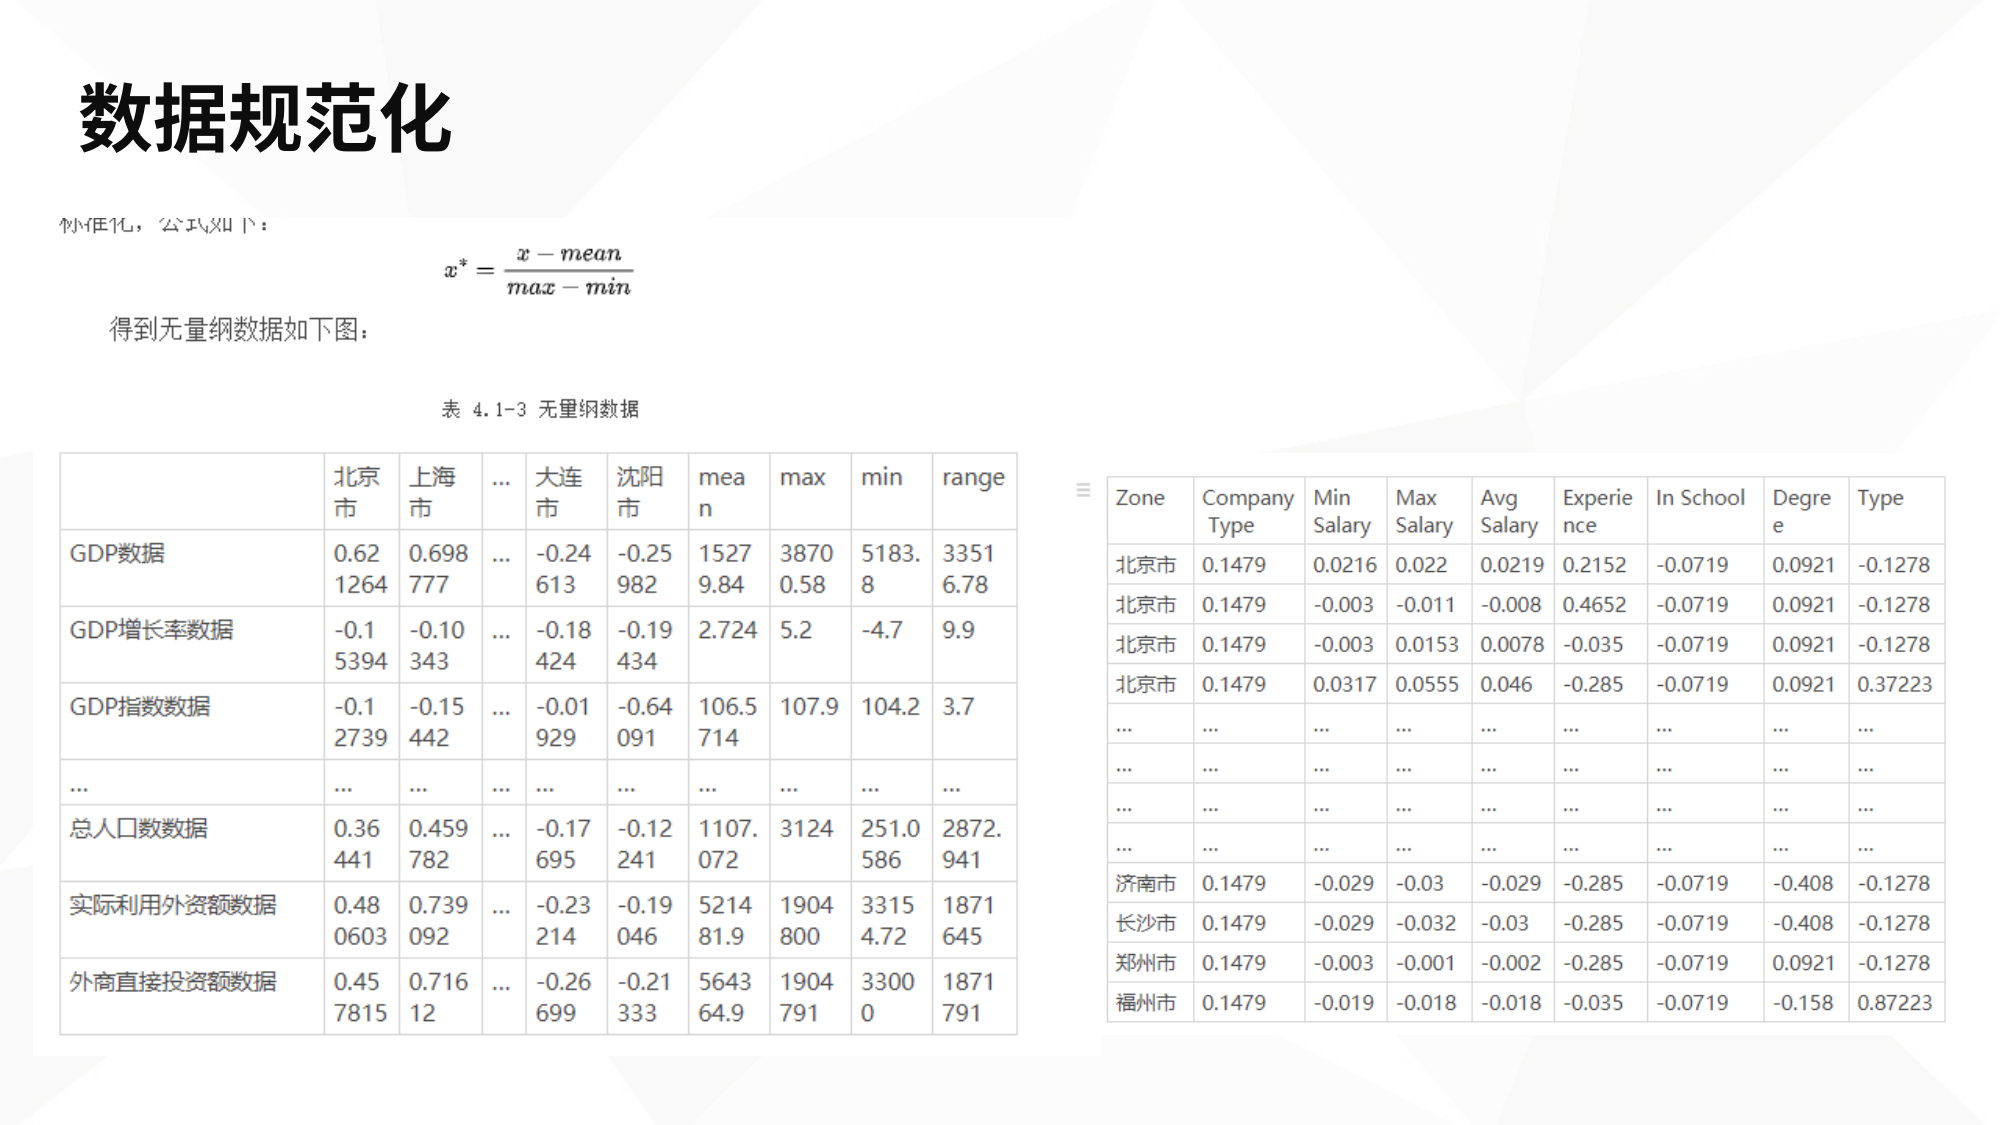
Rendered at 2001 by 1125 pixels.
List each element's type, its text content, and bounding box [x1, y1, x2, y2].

picture [33, 218, 1961, 1056]
text_box 数据规范化 [63, 45, 469, 169]
